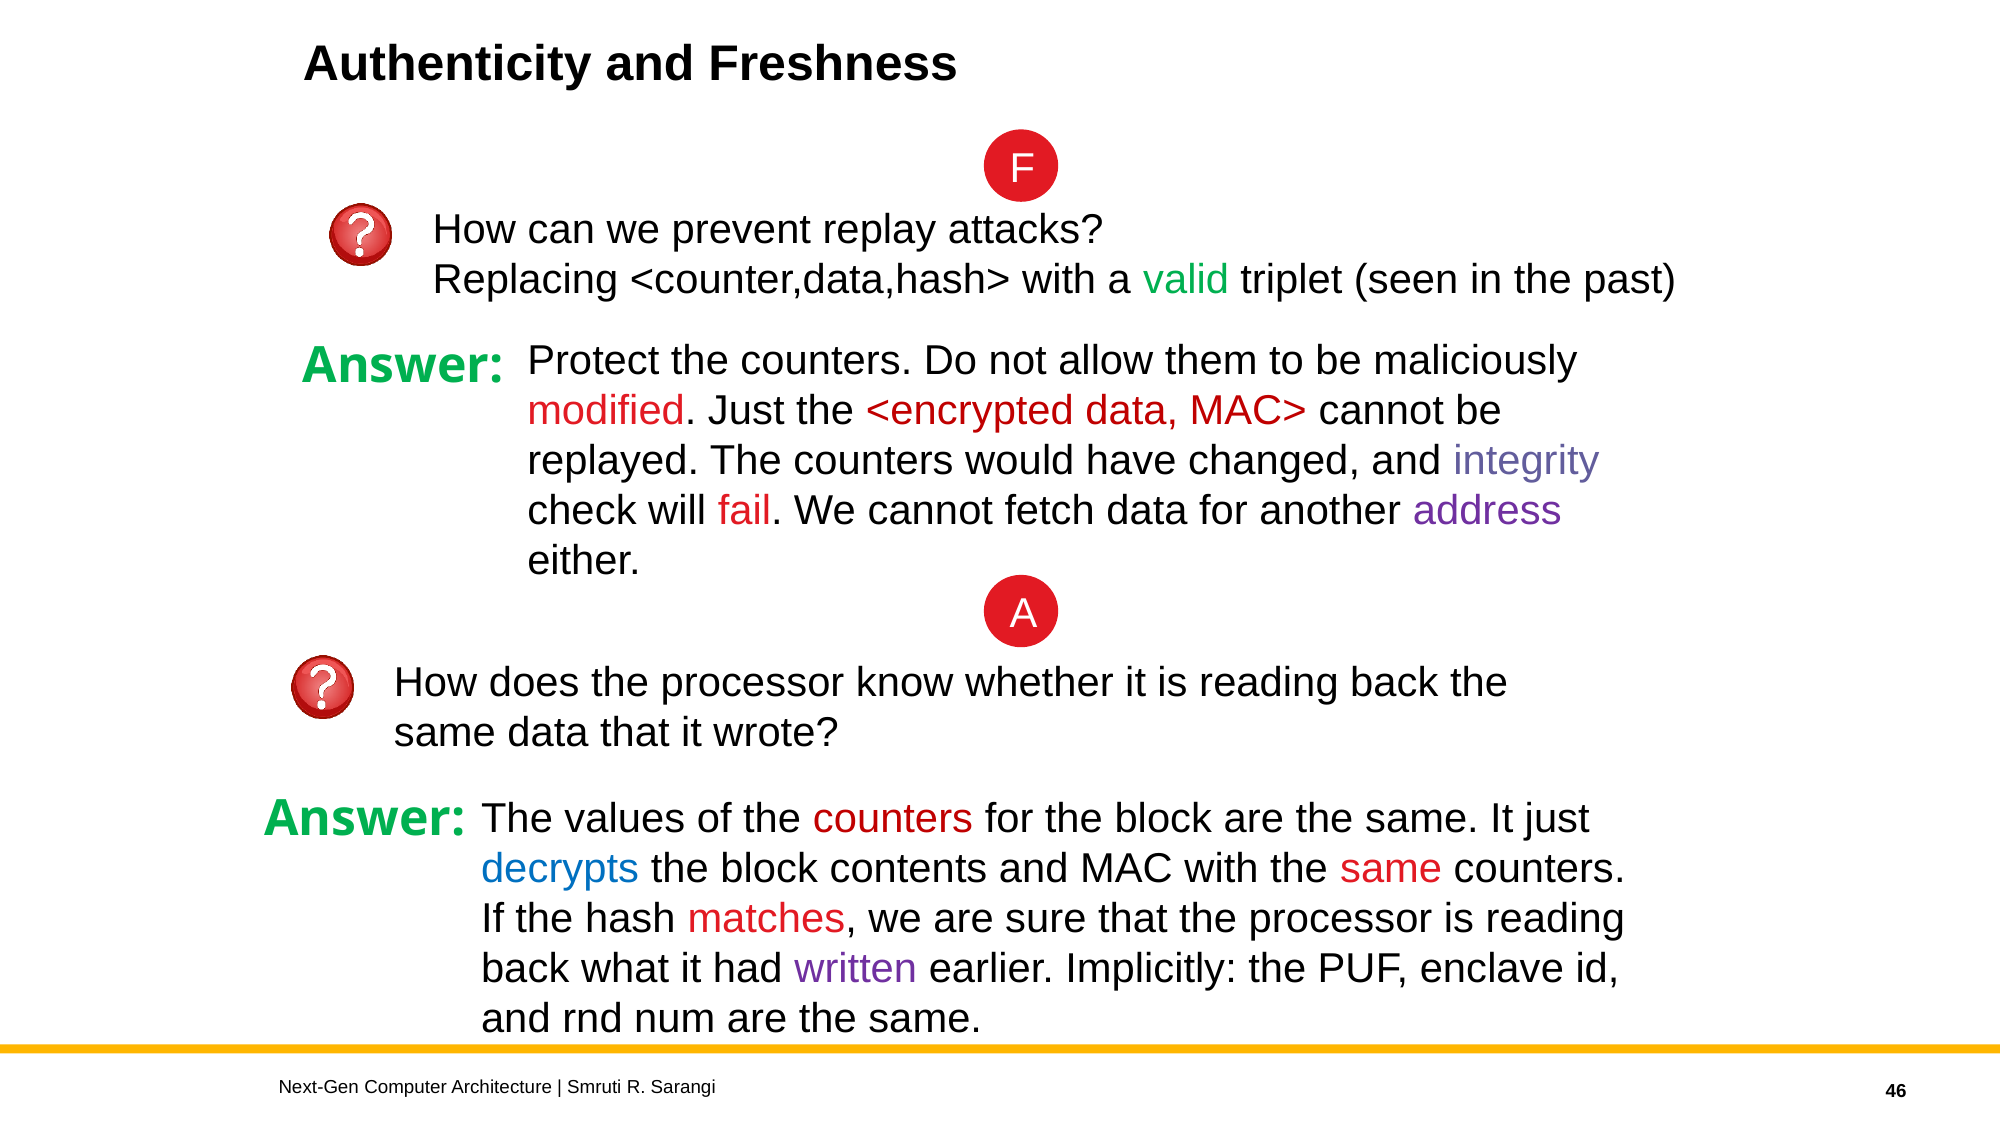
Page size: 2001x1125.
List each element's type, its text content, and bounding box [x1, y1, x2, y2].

slide_number 46 [1711, 1071, 1922, 1109]
text_box Protect the counters. Do not allow them to be maliciously modified. Just the <encrypted data, MAC> cannot be replayed. The counters would have changed, and integrity check will fail. We cannot fetch data for another address either. [512, 325, 1623, 591]
picture [291, 655, 354, 719]
title Authenticity and Freshness [287, 29, 1413, 165]
picture [329, 203, 392, 266]
text_box Answer: [287, 325, 512, 400]
text_box A [982, 573, 1060, 649]
text_box F [982, 128, 1060, 194]
footer Next-Gen Computer Architecture | Smruti R. Sarangi [263, 1067, 1464, 1105]
text_box Answer: [249, 777, 502, 853]
text_box How does the processor know whether it is reading back the same data that it wrote? [379, 647, 1524, 762]
text_box How can we prevent replay attacks? Replacing <counter,data,hash> with a valid triplet (seen in the past) [417, 194, 1692, 310]
text_box The values of the counters for the block are the same. It just decrypts the block contents and MAC with the same counters. If the hash matches, we are sure that the processor is reading back what it had written earlier. Implicitly: the PUF, enclave id, and rnd num are the same. [466, 783, 1641, 1049]
